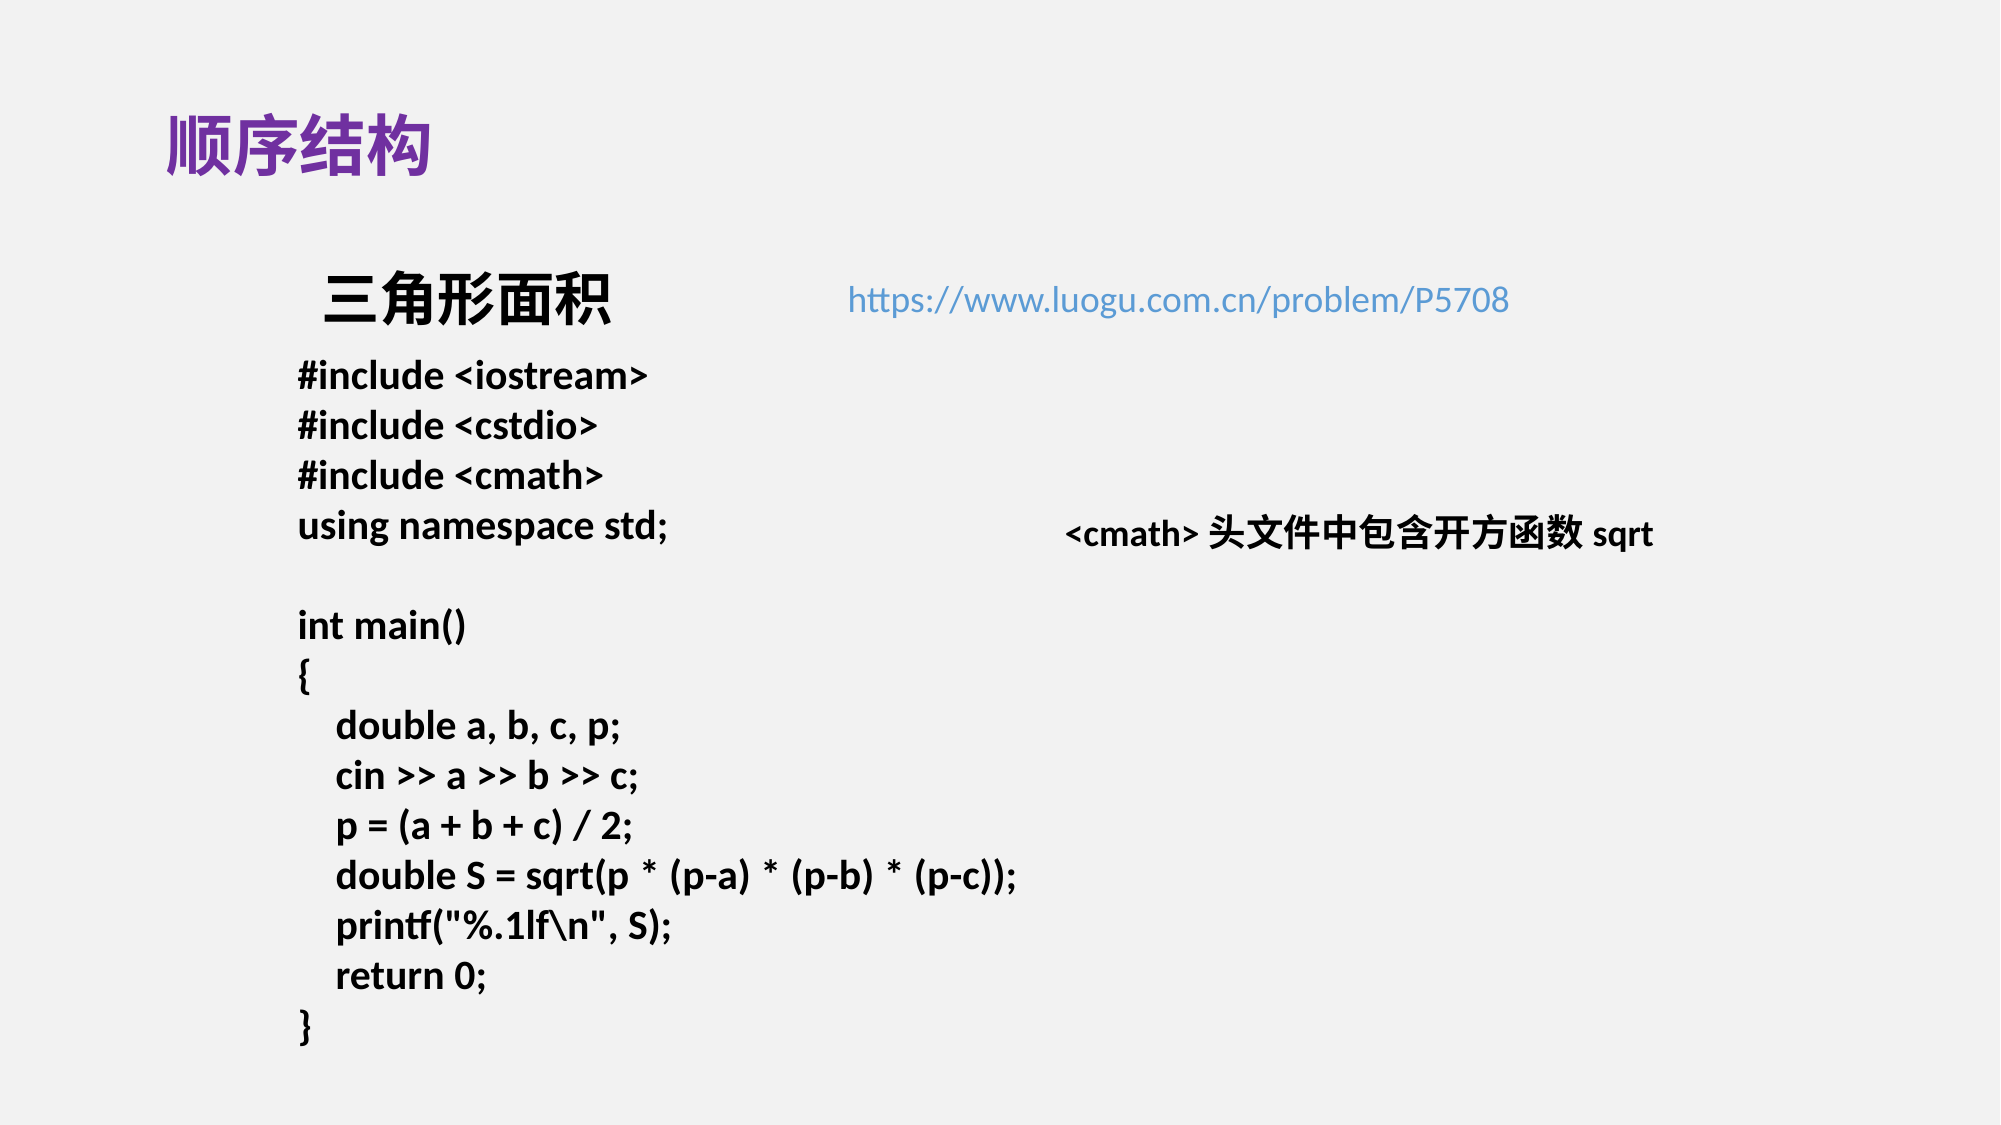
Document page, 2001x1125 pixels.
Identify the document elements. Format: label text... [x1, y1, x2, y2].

text_box 顺序结构 [151, 95, 573, 191]
text_box https://www.luogu.com.cn/problem/P5708 [832, 267, 1526, 328]
text_box 三角形面积 [306, 254, 659, 340]
text_box #include <iostream> #include <cstdio> #include <cmath> using namespace std; int main() { double a, b, c, p; cin >> a >> b >> c; p = (a + b + c) / 2; double S = sqrt(p * (p-a) * (p-b) * (p-c)); printf("%.1lf\n", S); return 0; } [282, 340, 1718, 1056]
text_box <cmath>头文件中包含开方函数sqrt [1049, 502, 1669, 562]
